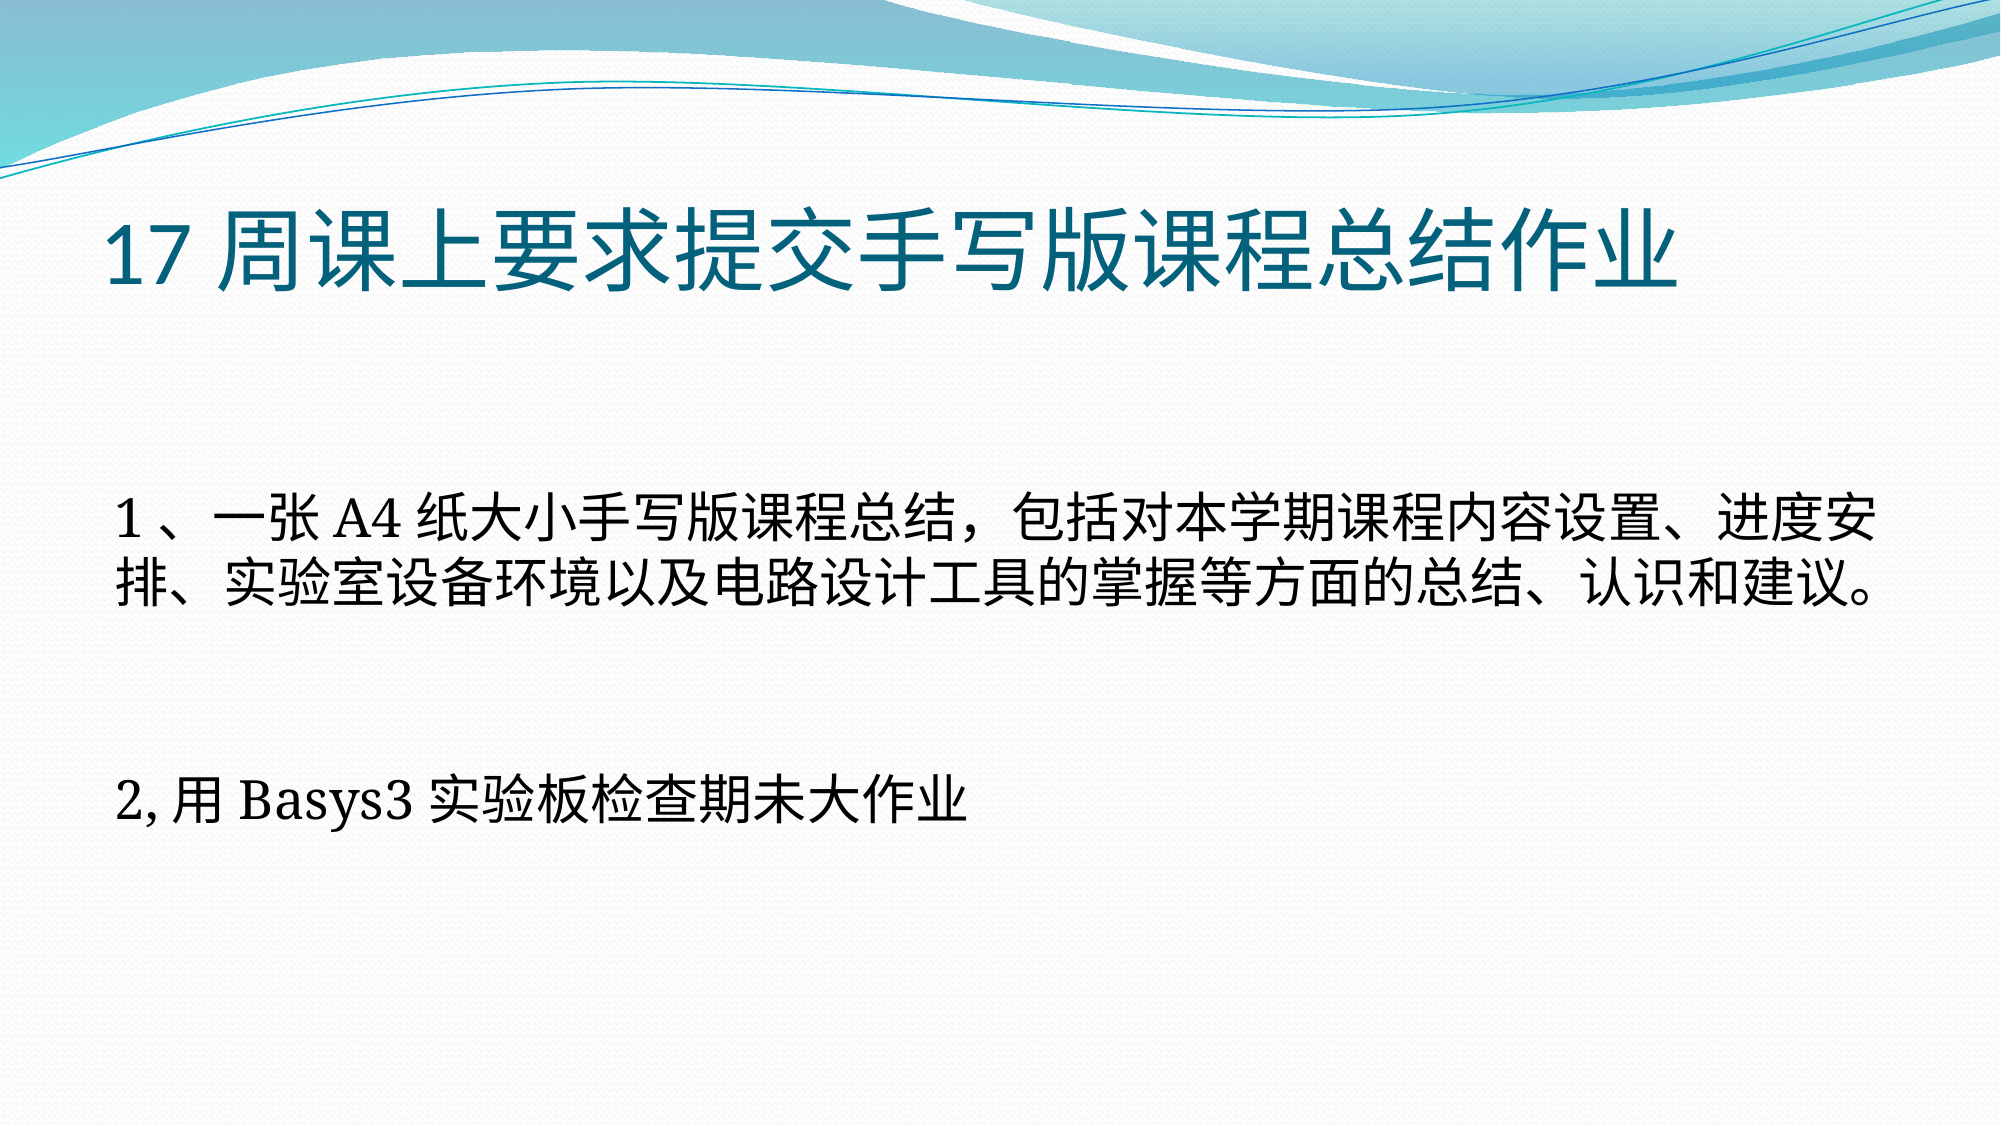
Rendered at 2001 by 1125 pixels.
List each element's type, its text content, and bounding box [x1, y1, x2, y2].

title 17周课上要求提交手写版课程总结作业 [99, 115, 1900, 303]
list 1、一张A4纸大小手写版课程总结，包括对本学期课程内容设置、进度安排、实验室设备环境以及电路设计工具的掌握等方面的总结、认识和建议。 2,用Basys3实验板检查期未大作业 [99, 476, 1900, 1038]
